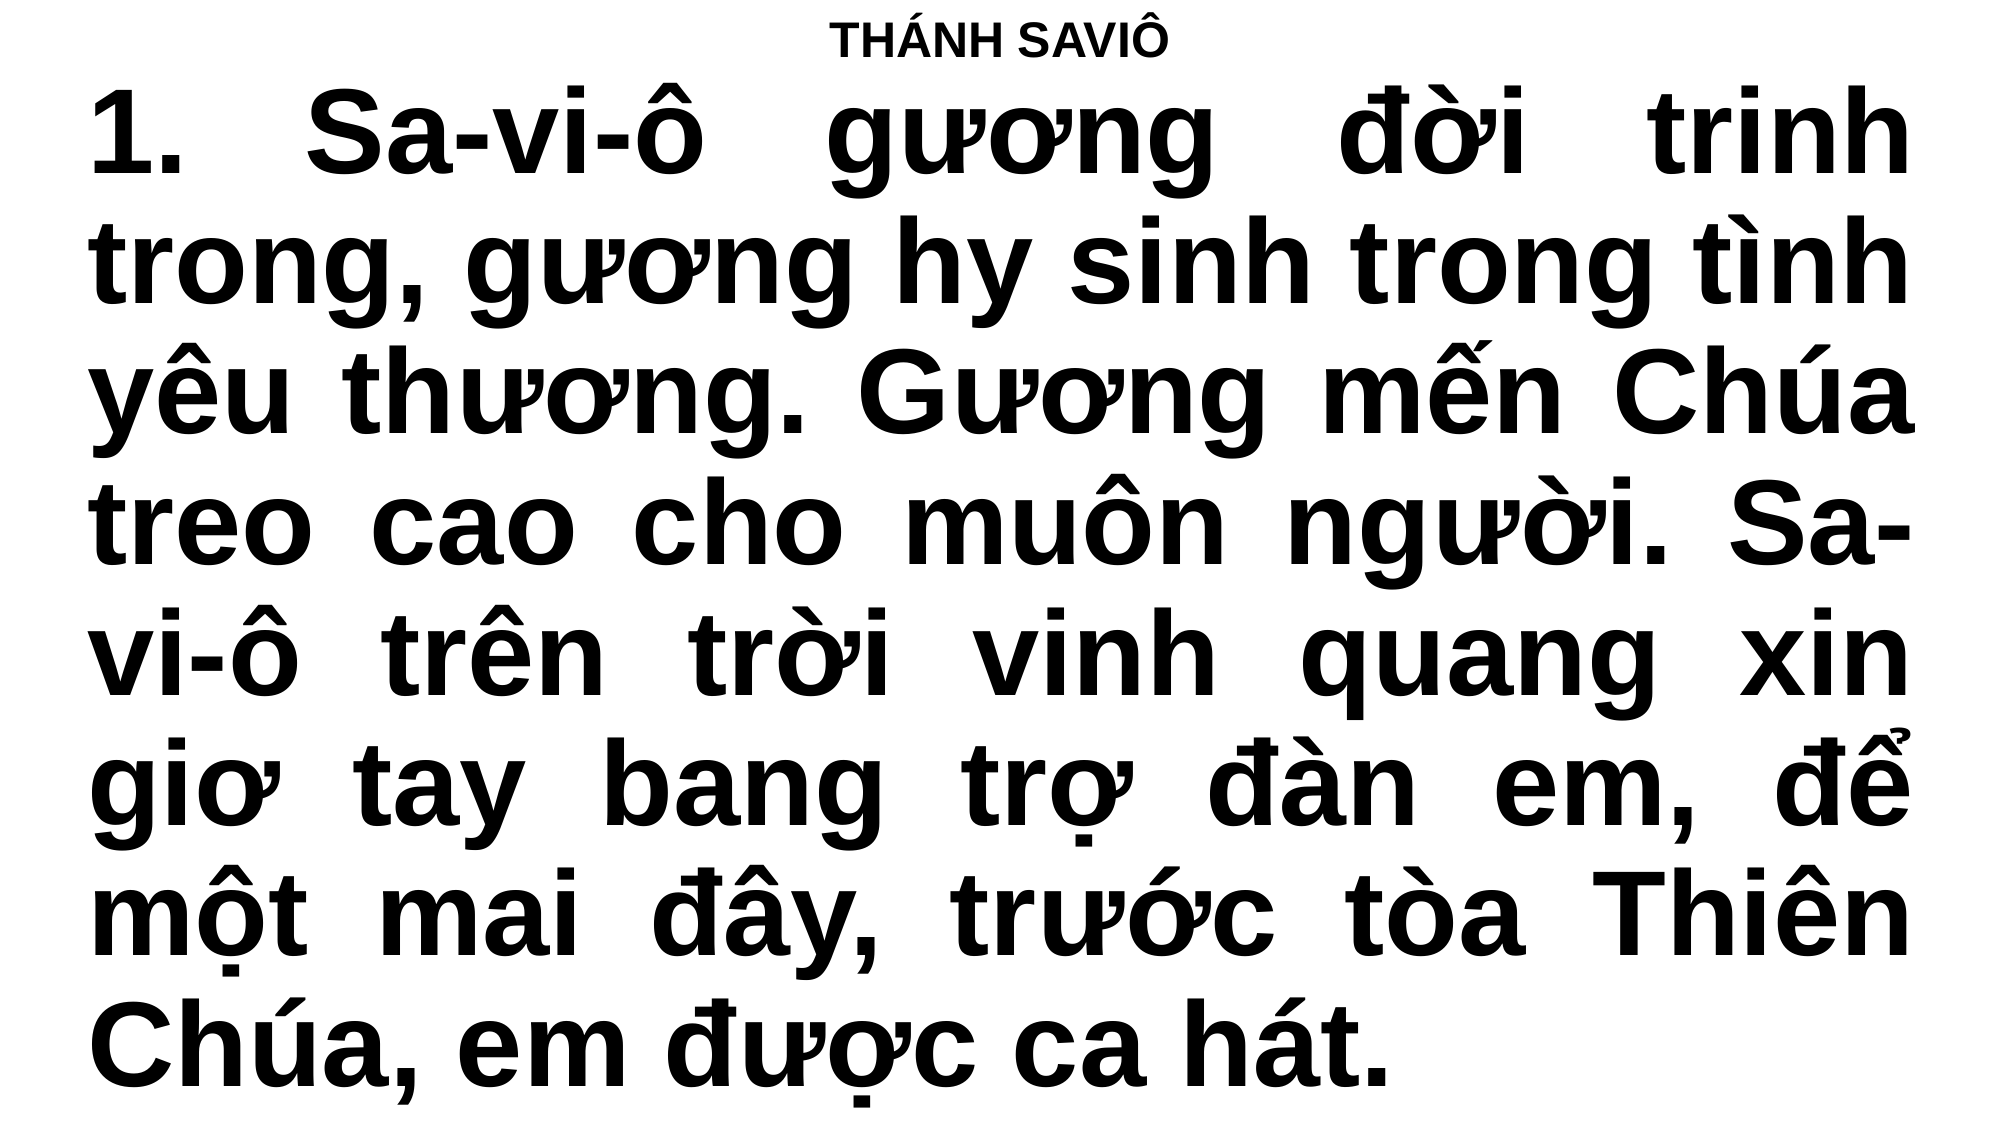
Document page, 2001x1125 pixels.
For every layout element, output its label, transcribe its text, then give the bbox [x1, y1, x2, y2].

text_box THÁNH SAVIÔ [814, 0, 1186, 75]
list 1. Sa-vi-ô gương đời trinh trong, gương hy sinh trong tình yêu thương. Gương mến Chúa treo cao cho muôn người. Sa-vi-ô trên trời vinh quang xin giơ tay bang trợ đàn em, để một mai đây, trước tòa Thiên Chúa, em được ca hát. [72, 61, 1931, 775]
